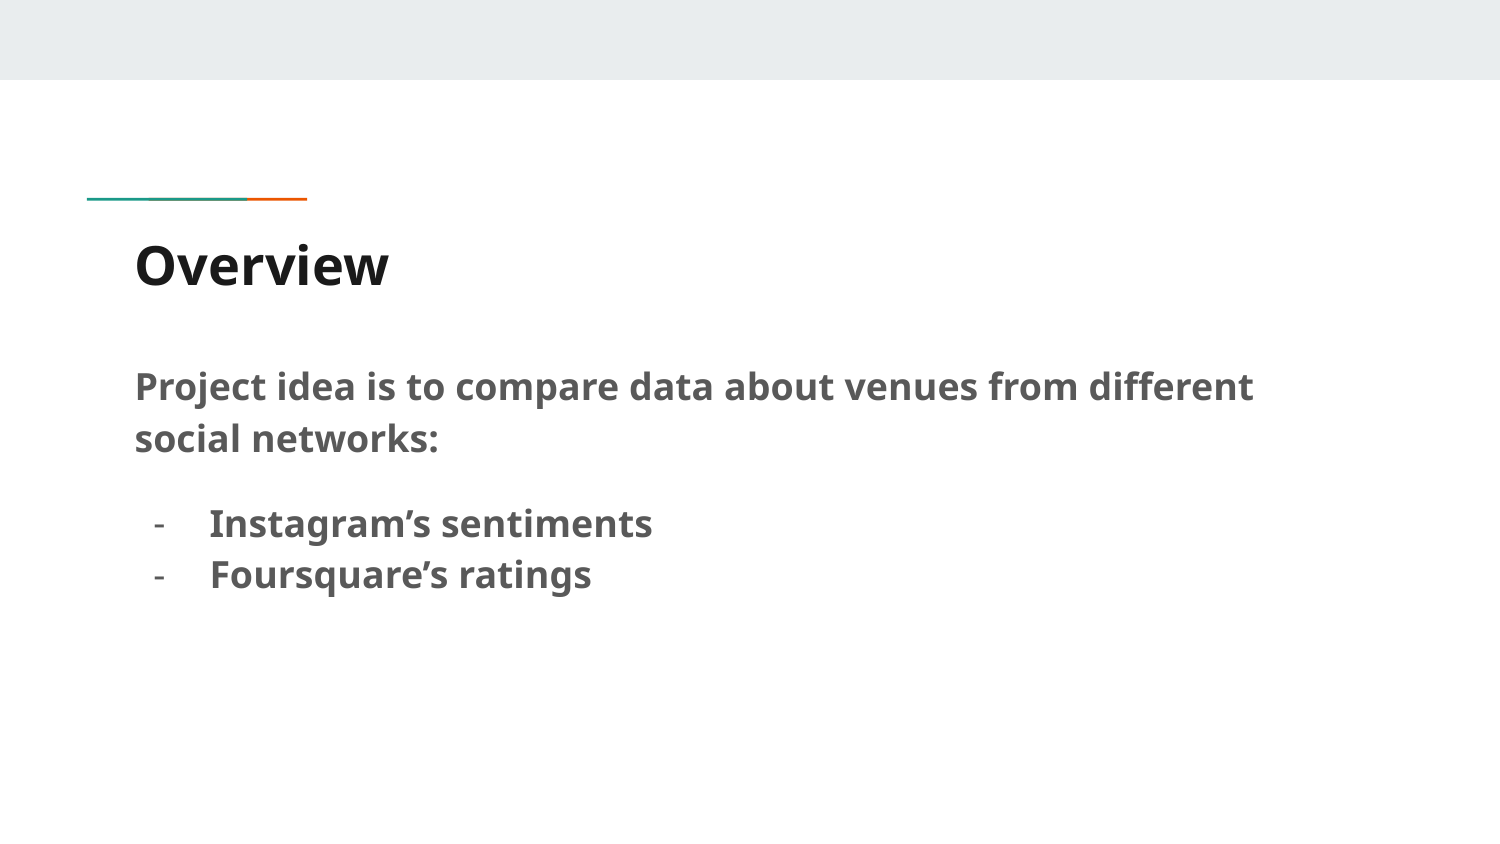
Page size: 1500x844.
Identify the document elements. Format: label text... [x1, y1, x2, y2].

list Project idea is to compare data about venues from different social networks: Instagram’s sentiments Foursquare’s ratings [119, 341, 1381, 712]
title Overview [119, 216, 1381, 305]
